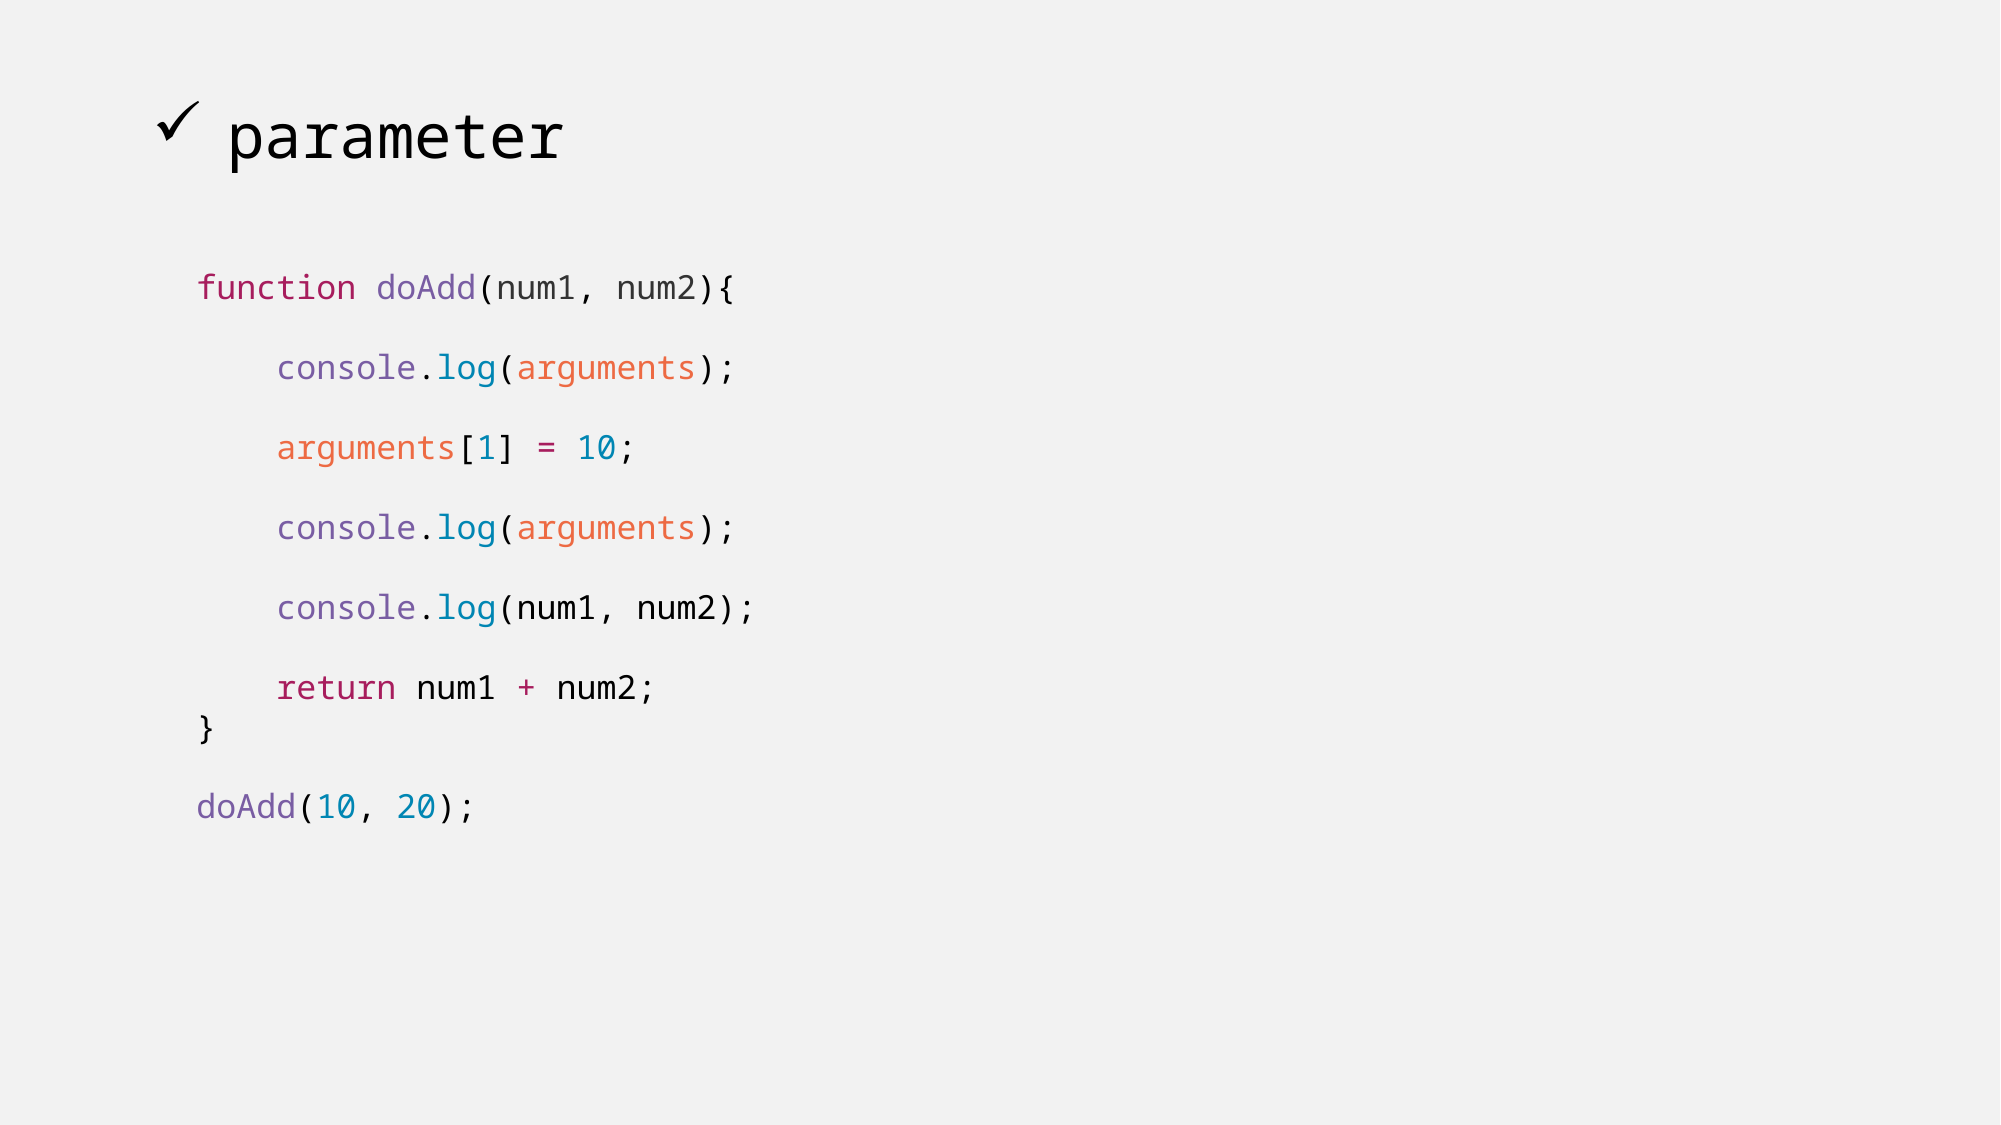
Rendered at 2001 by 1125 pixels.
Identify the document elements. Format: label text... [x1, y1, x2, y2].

title parameter [137, 59, 1863, 218]
list function doAdd(num1, num2){ console.log(arguments); arguments[1] = 10; console.log(arguments); console.log(num1, num2); return num1 + num2; } doAdd(10, 20); [137, 207, 1531, 964]
